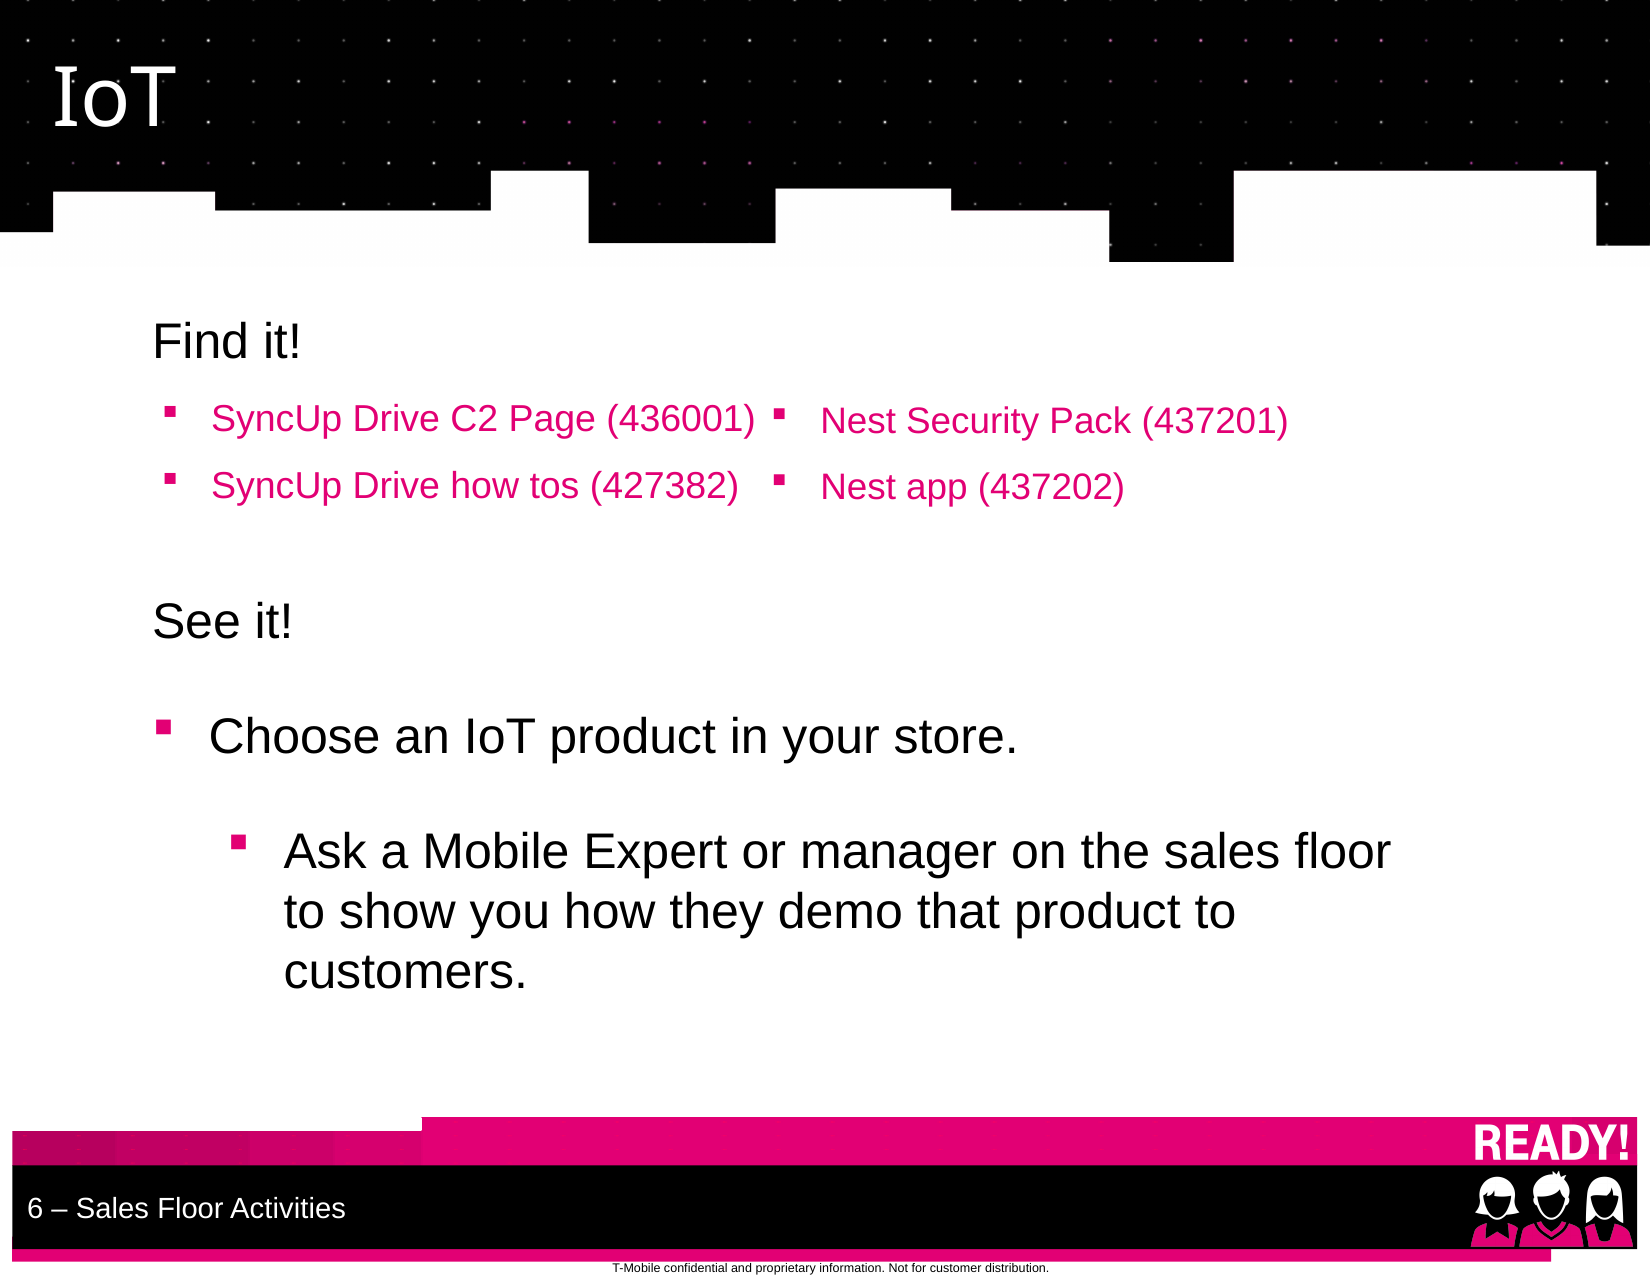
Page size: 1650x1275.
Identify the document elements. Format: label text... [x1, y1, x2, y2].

text_box SyncUp Drive C2 Page (436001) SyncUp Drive how tos (427382) [146, 386, 789, 514]
text_box Find it! See it! Choose an IoT product in your store. Ask a Mobile Expert or manager on the sales floor to show you how they demo that product to customers. [137, 301, 1439, 1104]
picture [0, 0, 1650, 267]
text_box Nest Security Pack (437201) Nest app (437202) [756, 389, 1407, 515]
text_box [12, 1104, 1646, 1275]
